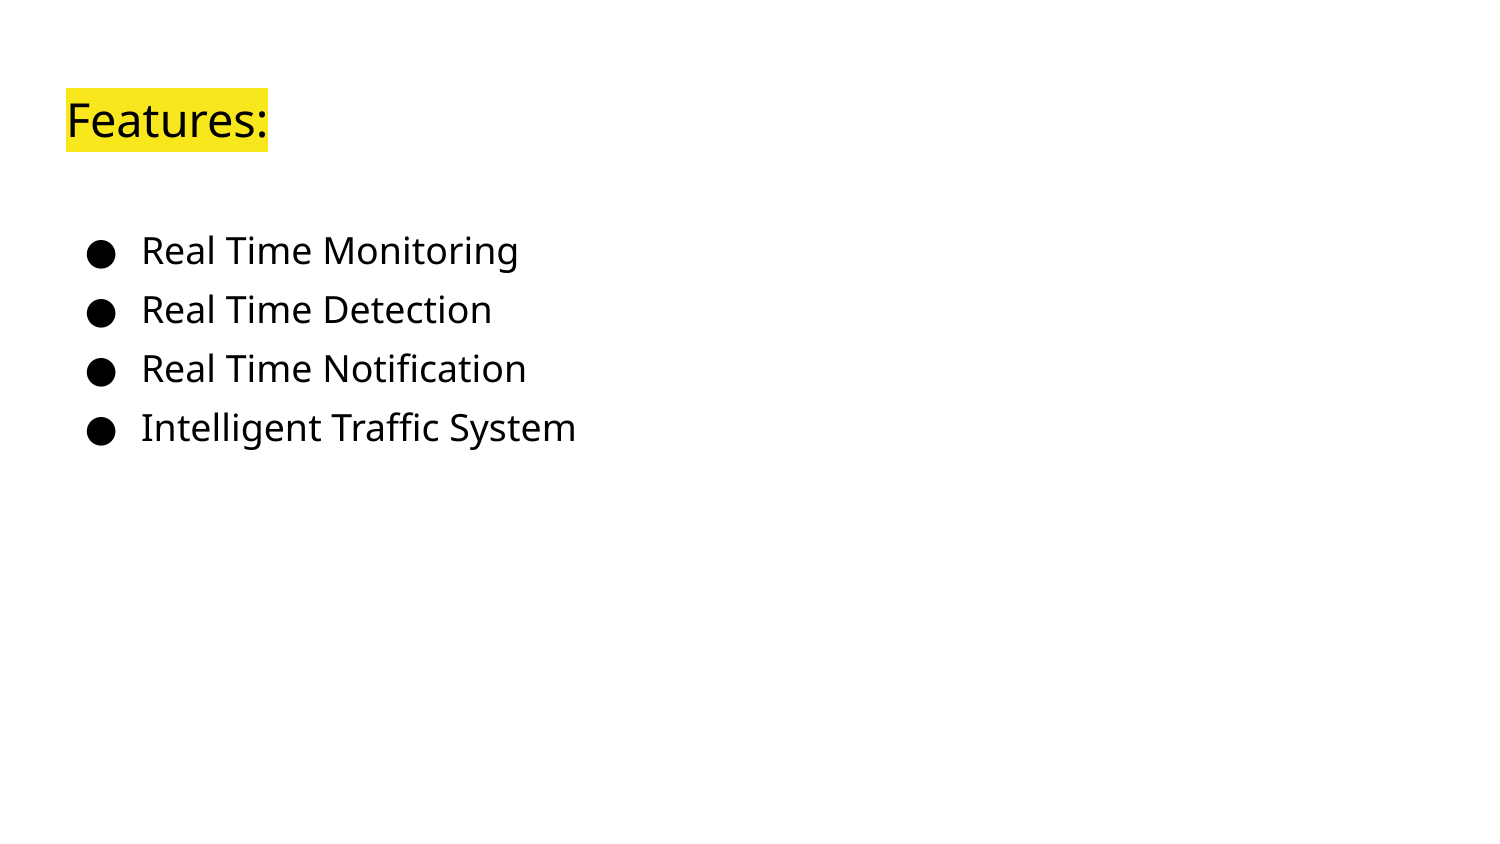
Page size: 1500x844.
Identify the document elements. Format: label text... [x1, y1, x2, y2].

title Features: [51, 72, 1449, 167]
list Real Time Monitoring Real Time Detection Real Time Notification Intelligent Traffic System [51, 202, 1449, 750]
